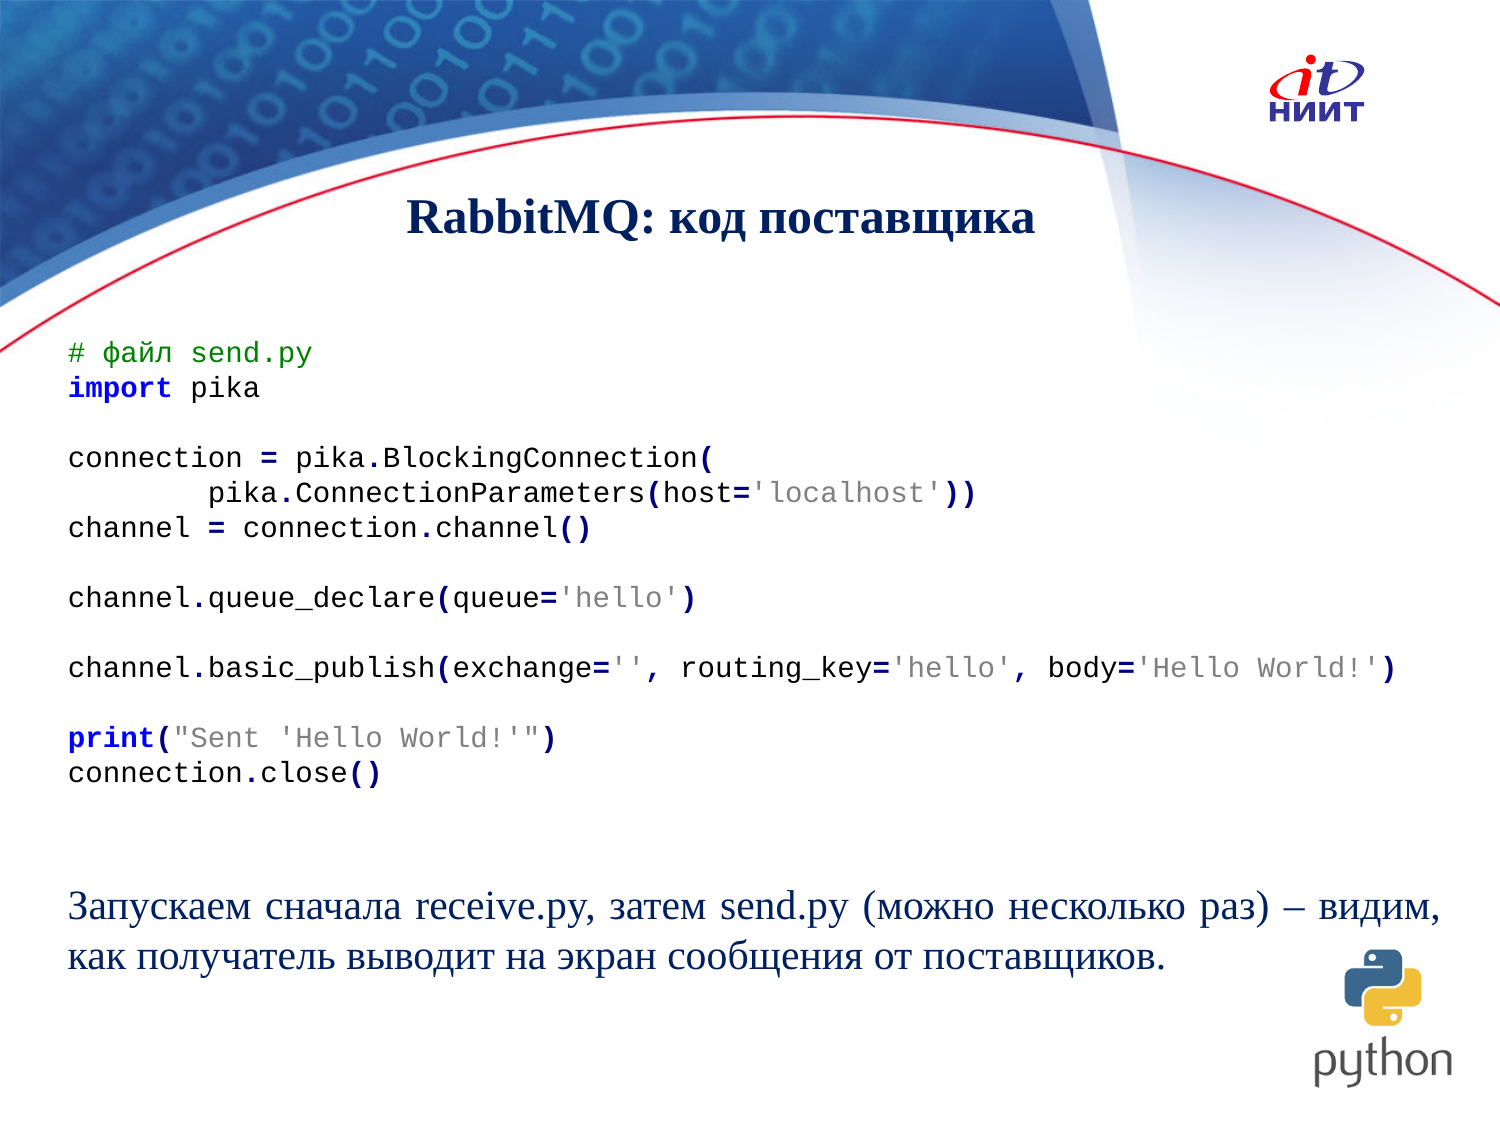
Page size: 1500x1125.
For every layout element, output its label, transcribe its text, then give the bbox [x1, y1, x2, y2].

text_box # файл send.py import pika connection = pika.BlockingConnection( pika.ConnectionParameters(host='localhost')) channel = connection.channel() channel.queue_declare(queue='hello') channel.basic_publish(exchange='', routing_key='hello', body='Hello World!') print("Sent 'Hello World!'") connection.close() [53, 326, 1436, 796]
title RabbitMQ: код поставщика [277, 172, 1165, 255]
picture [0, 0, 1500, 1125]
text_box Запускаем сначала receive.py, затем send.py (можно несколько раз) – видим, как получатель выводит на экран сообщения от поставщиков. [53, 870, 1456, 986]
